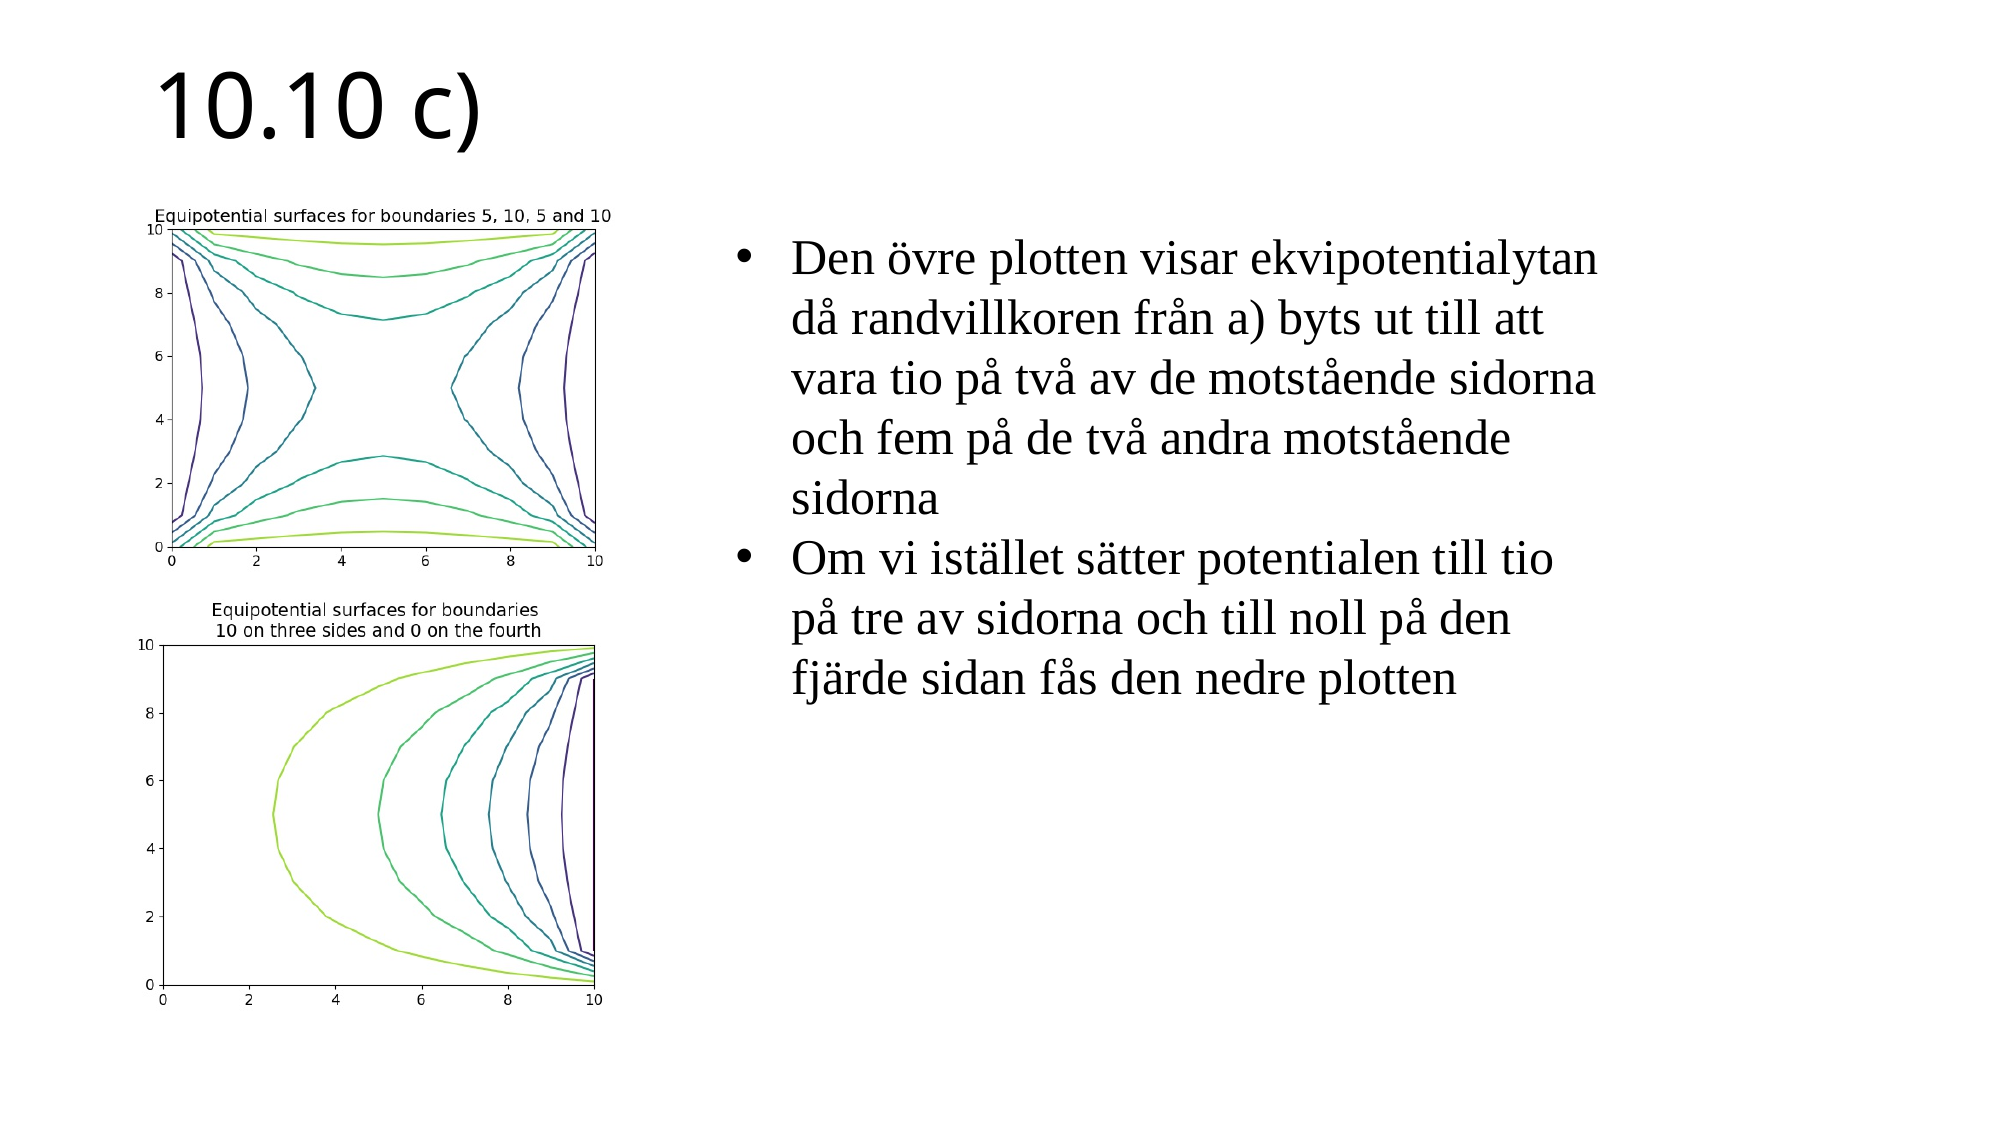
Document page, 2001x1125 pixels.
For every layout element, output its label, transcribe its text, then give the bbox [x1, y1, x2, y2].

text_box Den övre plotten visar ekvipotentialytan då randvillkoren från a) byts ut till att vara tio på två av de motstående sidorna och fem på de två andra motstående sidorna Om vi istället sätter potentialen till tio på tre av sidorna och till noll på den fjärde sidan fås den nedre plotten [720, 217, 1616, 713]
picture [93, 179, 649, 1033]
title 10.10 c) [137, 0, 1863, 218]
